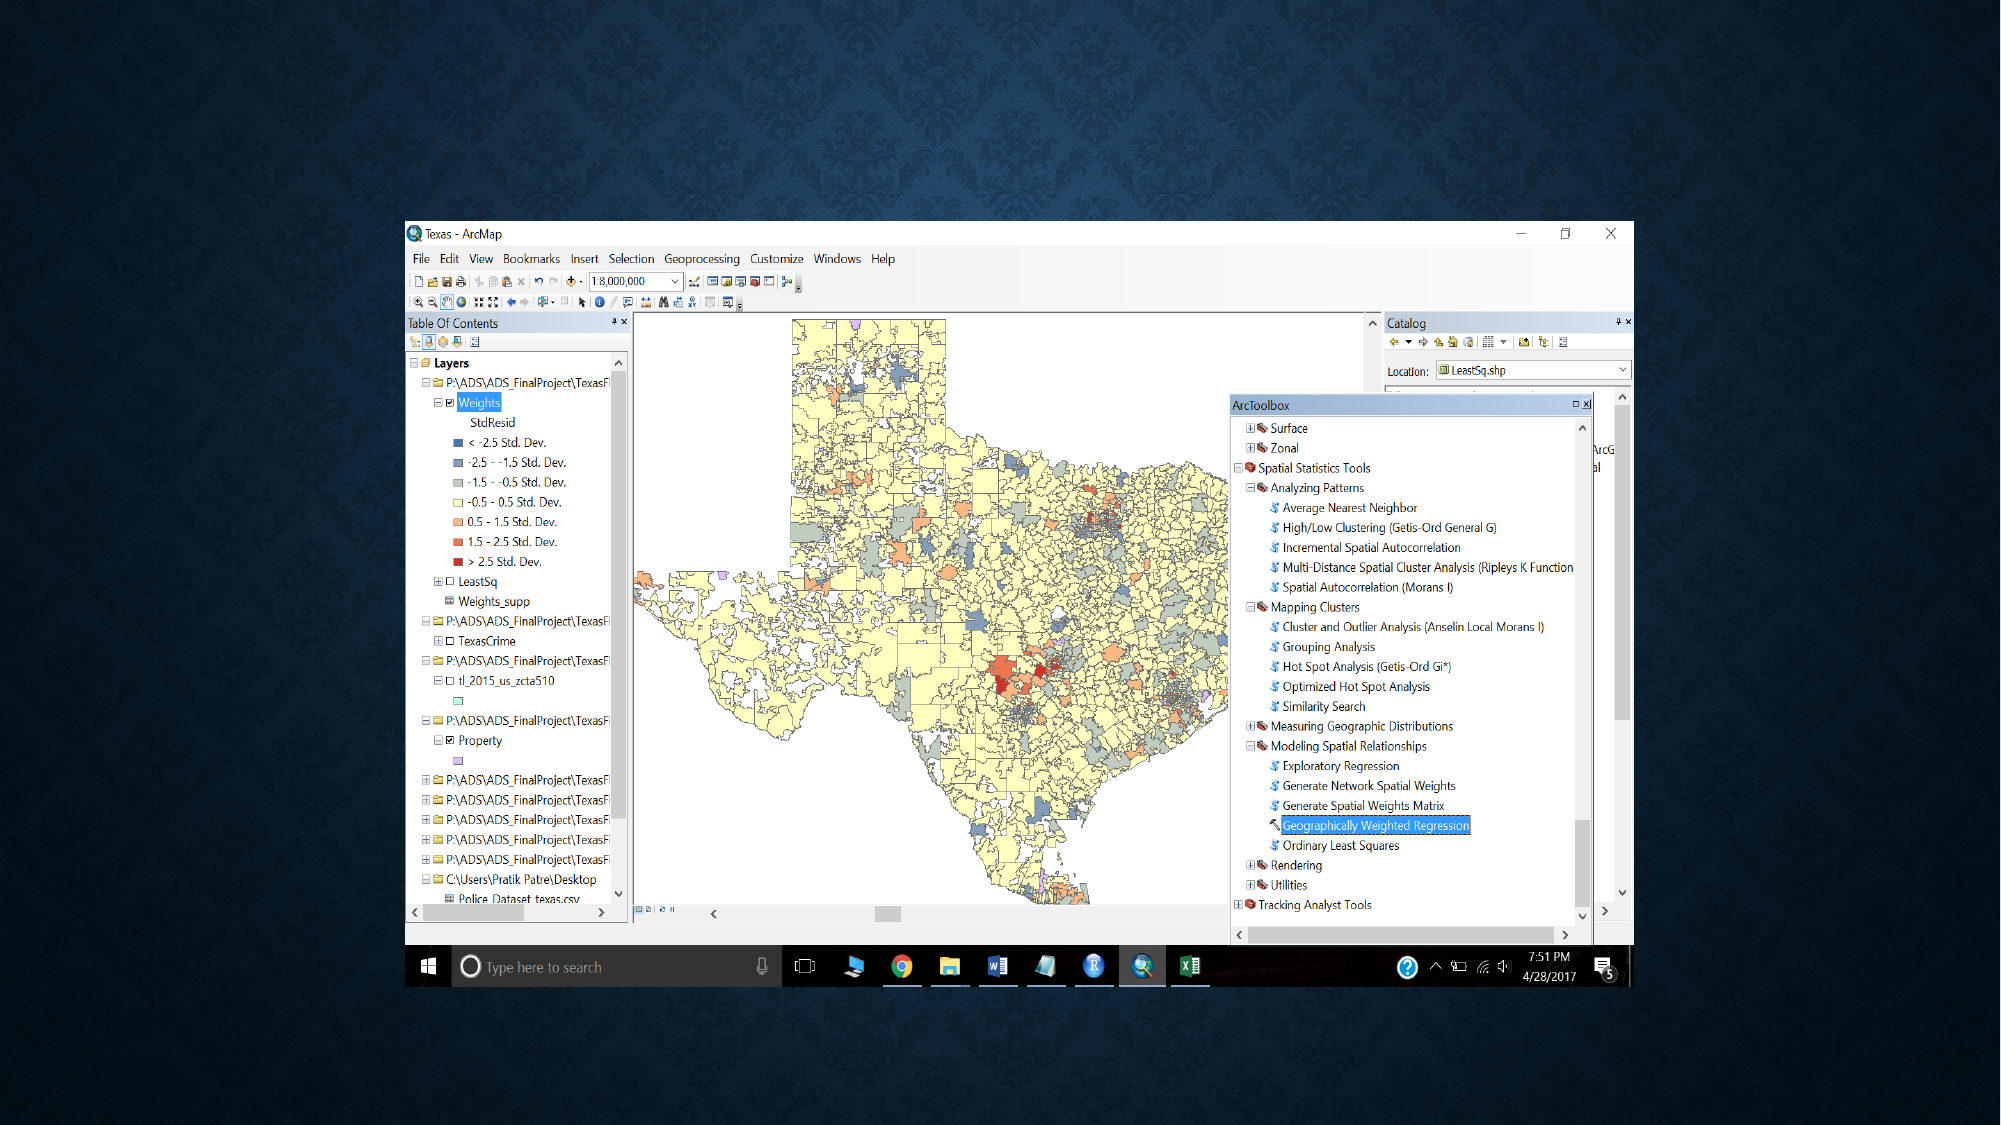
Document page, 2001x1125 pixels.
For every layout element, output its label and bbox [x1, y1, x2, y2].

picture [404, 221, 1634, 988]
